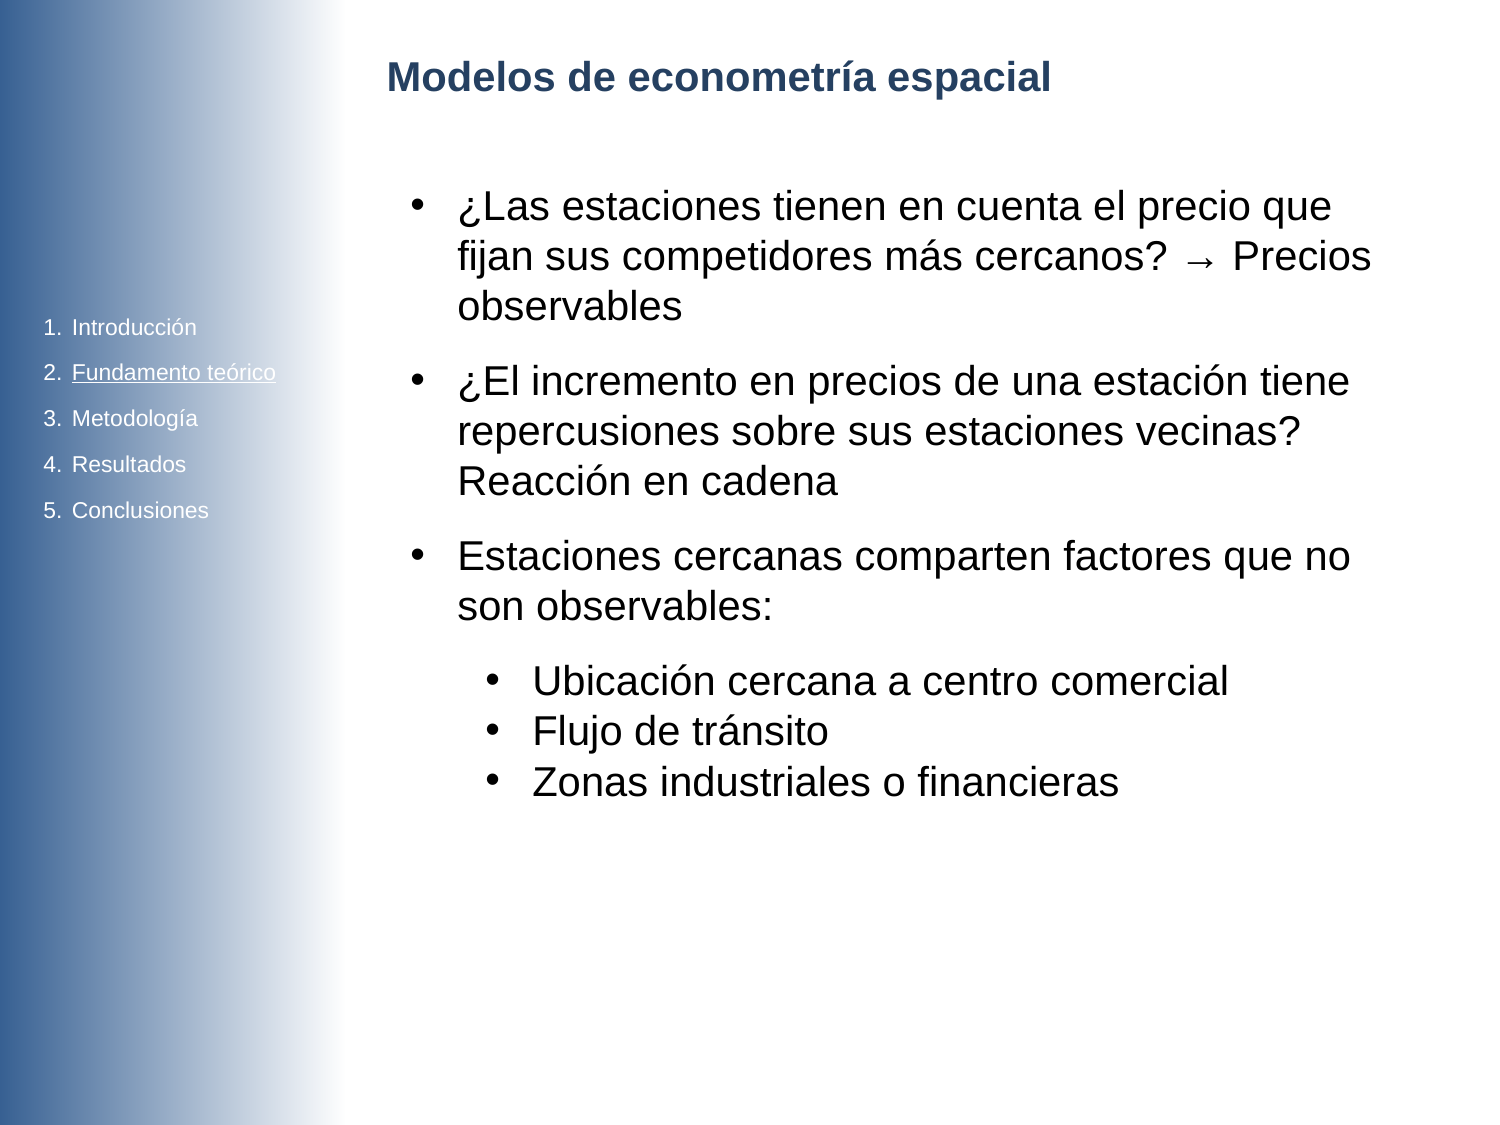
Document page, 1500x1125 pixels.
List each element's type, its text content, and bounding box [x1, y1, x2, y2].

text_box Modelos de econometría espacial [371, 42, 1378, 108]
text_box Introducción Fundamento teórico Metodología Resultados Conclusiones [28, 290, 293, 1061]
text_box ¿Las estaciones tienen en cuenta el precio que fijan sus competidores más cercanos? → Precios observables ¿El incremento en precios de una estación tiene repercusiones sobre sus estaciones vecinas? Reacción en cadena Estaciones cercanas comparten factores que no son observables: Ubicación cercana a centro comercial Flujo de tránsito Zonas industriales o financieras [395, 171, 1393, 862]
